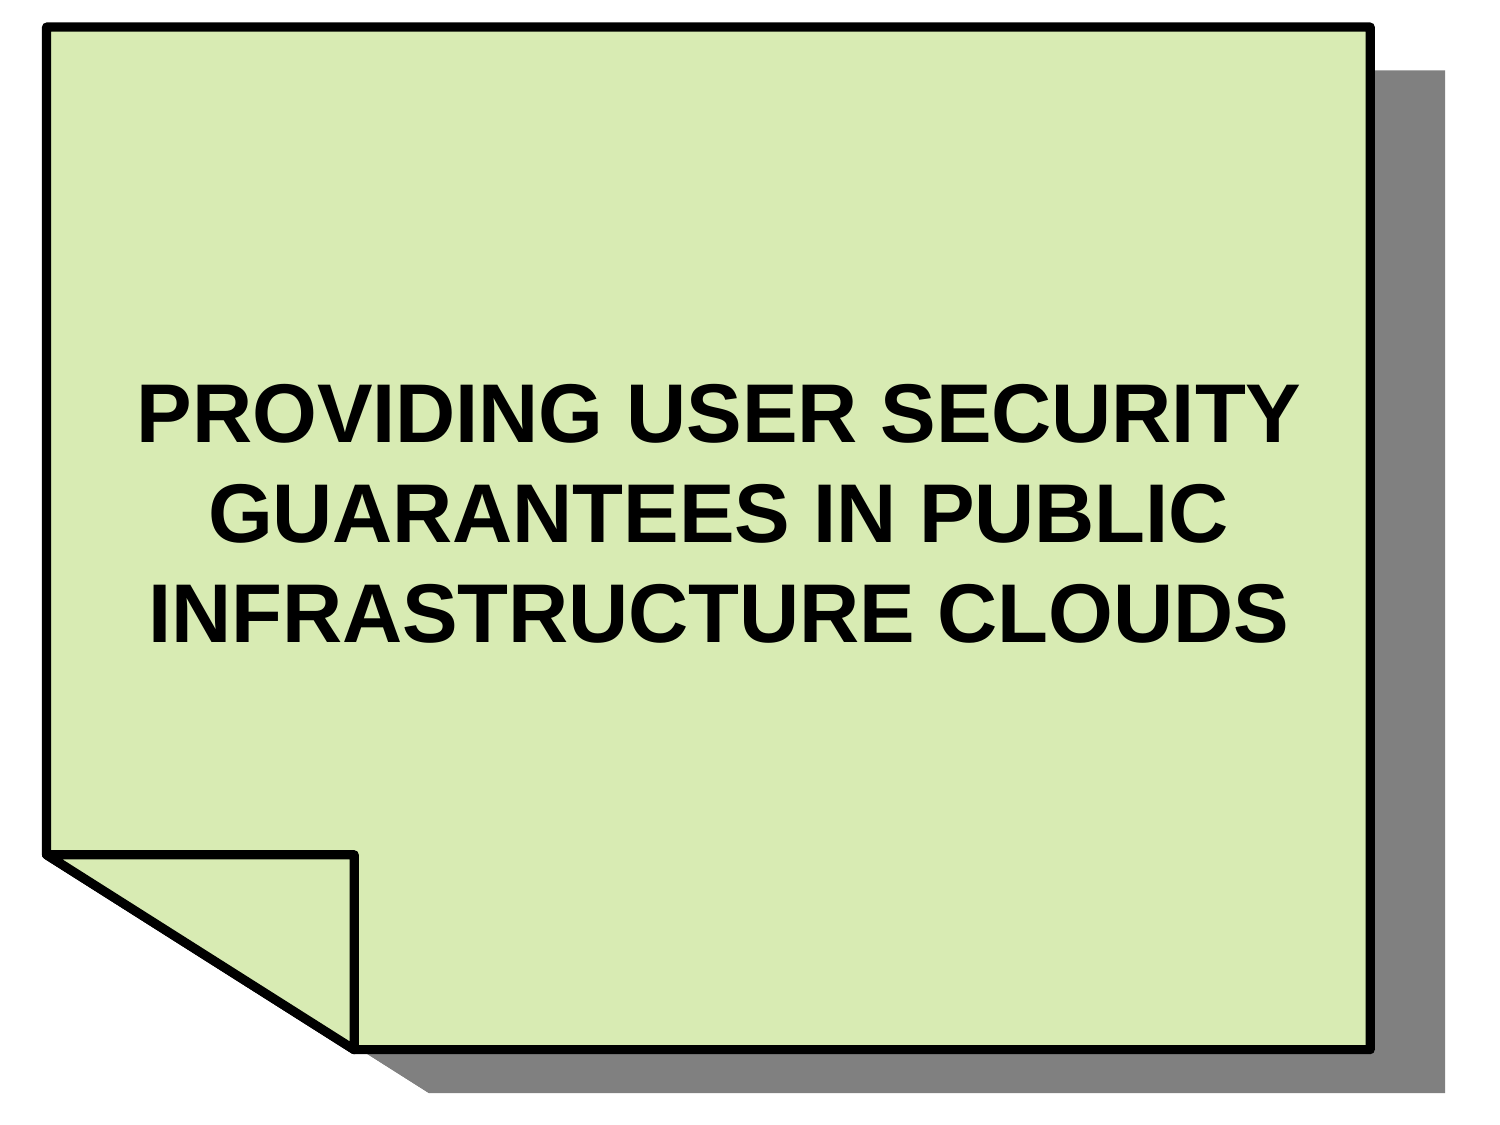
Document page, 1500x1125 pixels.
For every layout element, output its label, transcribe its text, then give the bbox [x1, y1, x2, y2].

text_box PROVIDING USER SECURITY GUARANTEES IN PUBLIC INFRASTRUCTURE CLOUDS [74, 352, 1363, 667]
